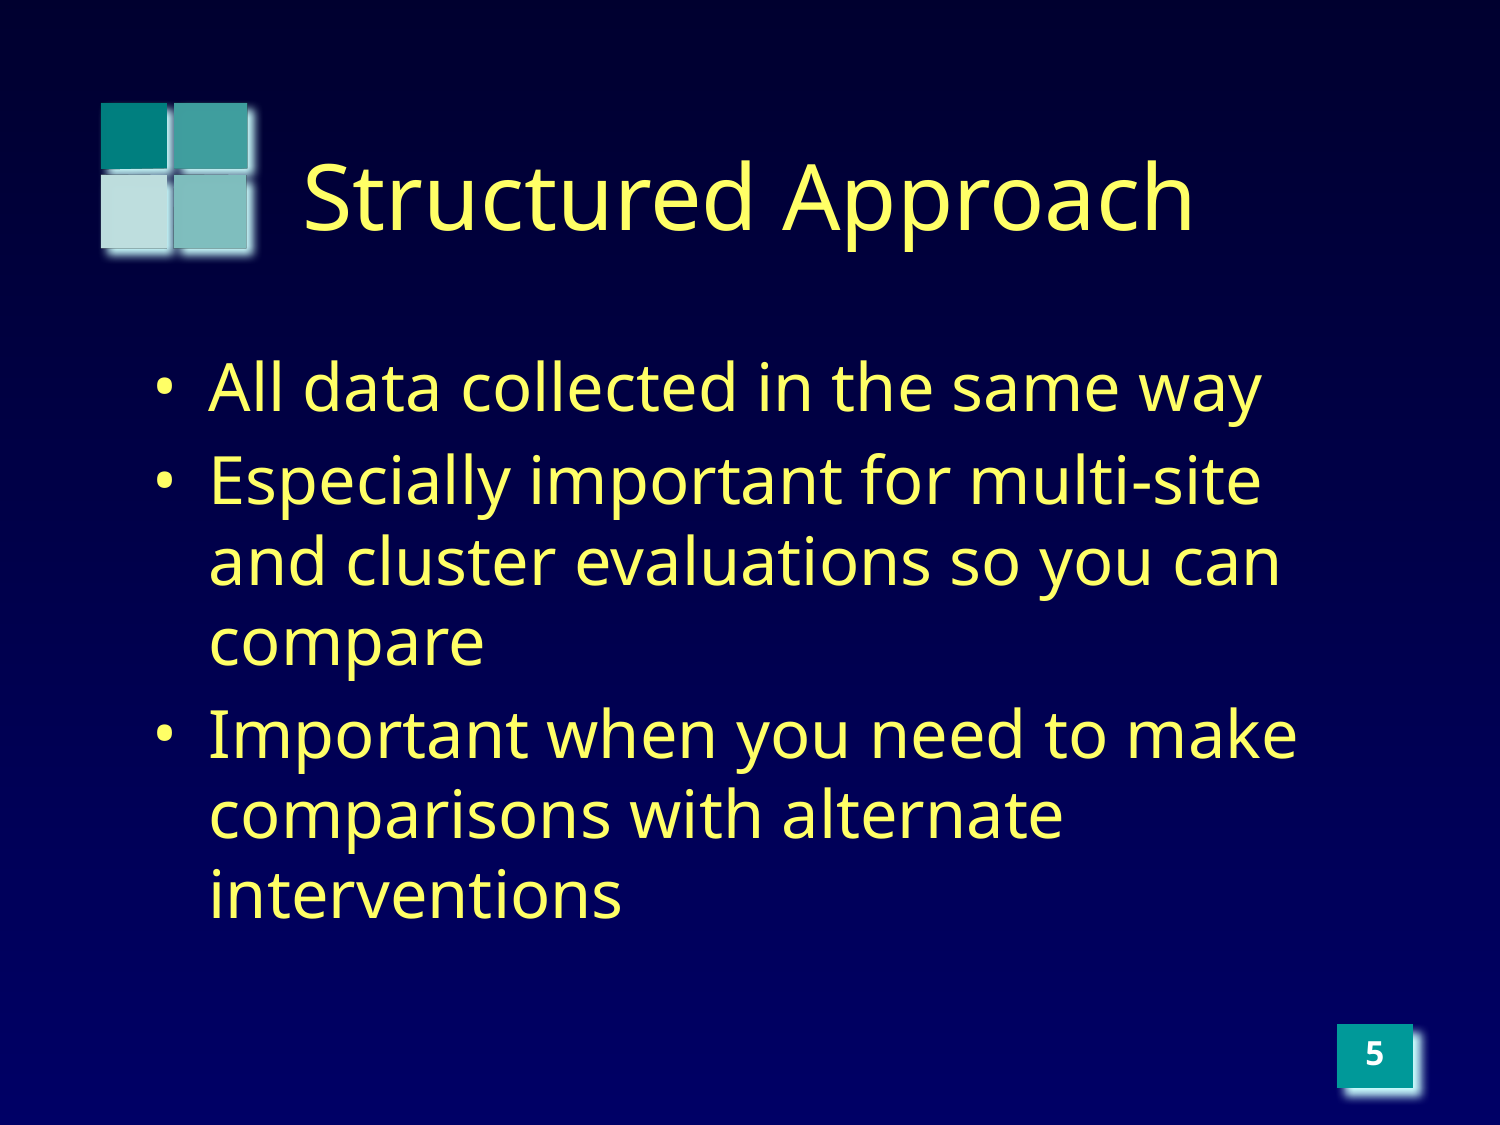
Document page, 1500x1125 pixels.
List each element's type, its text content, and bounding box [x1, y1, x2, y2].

text_box ‹#› [1337, 1024, 1413, 1088]
list All data collected in the same way Especially important for multi-site and cluster evaluations so you can compare Important when you need to make comparisons with alternate interventions [137, 337, 1413, 1013]
picture [95, 99, 253, 252]
title Structured Approach [287, 99, 1388, 288]
